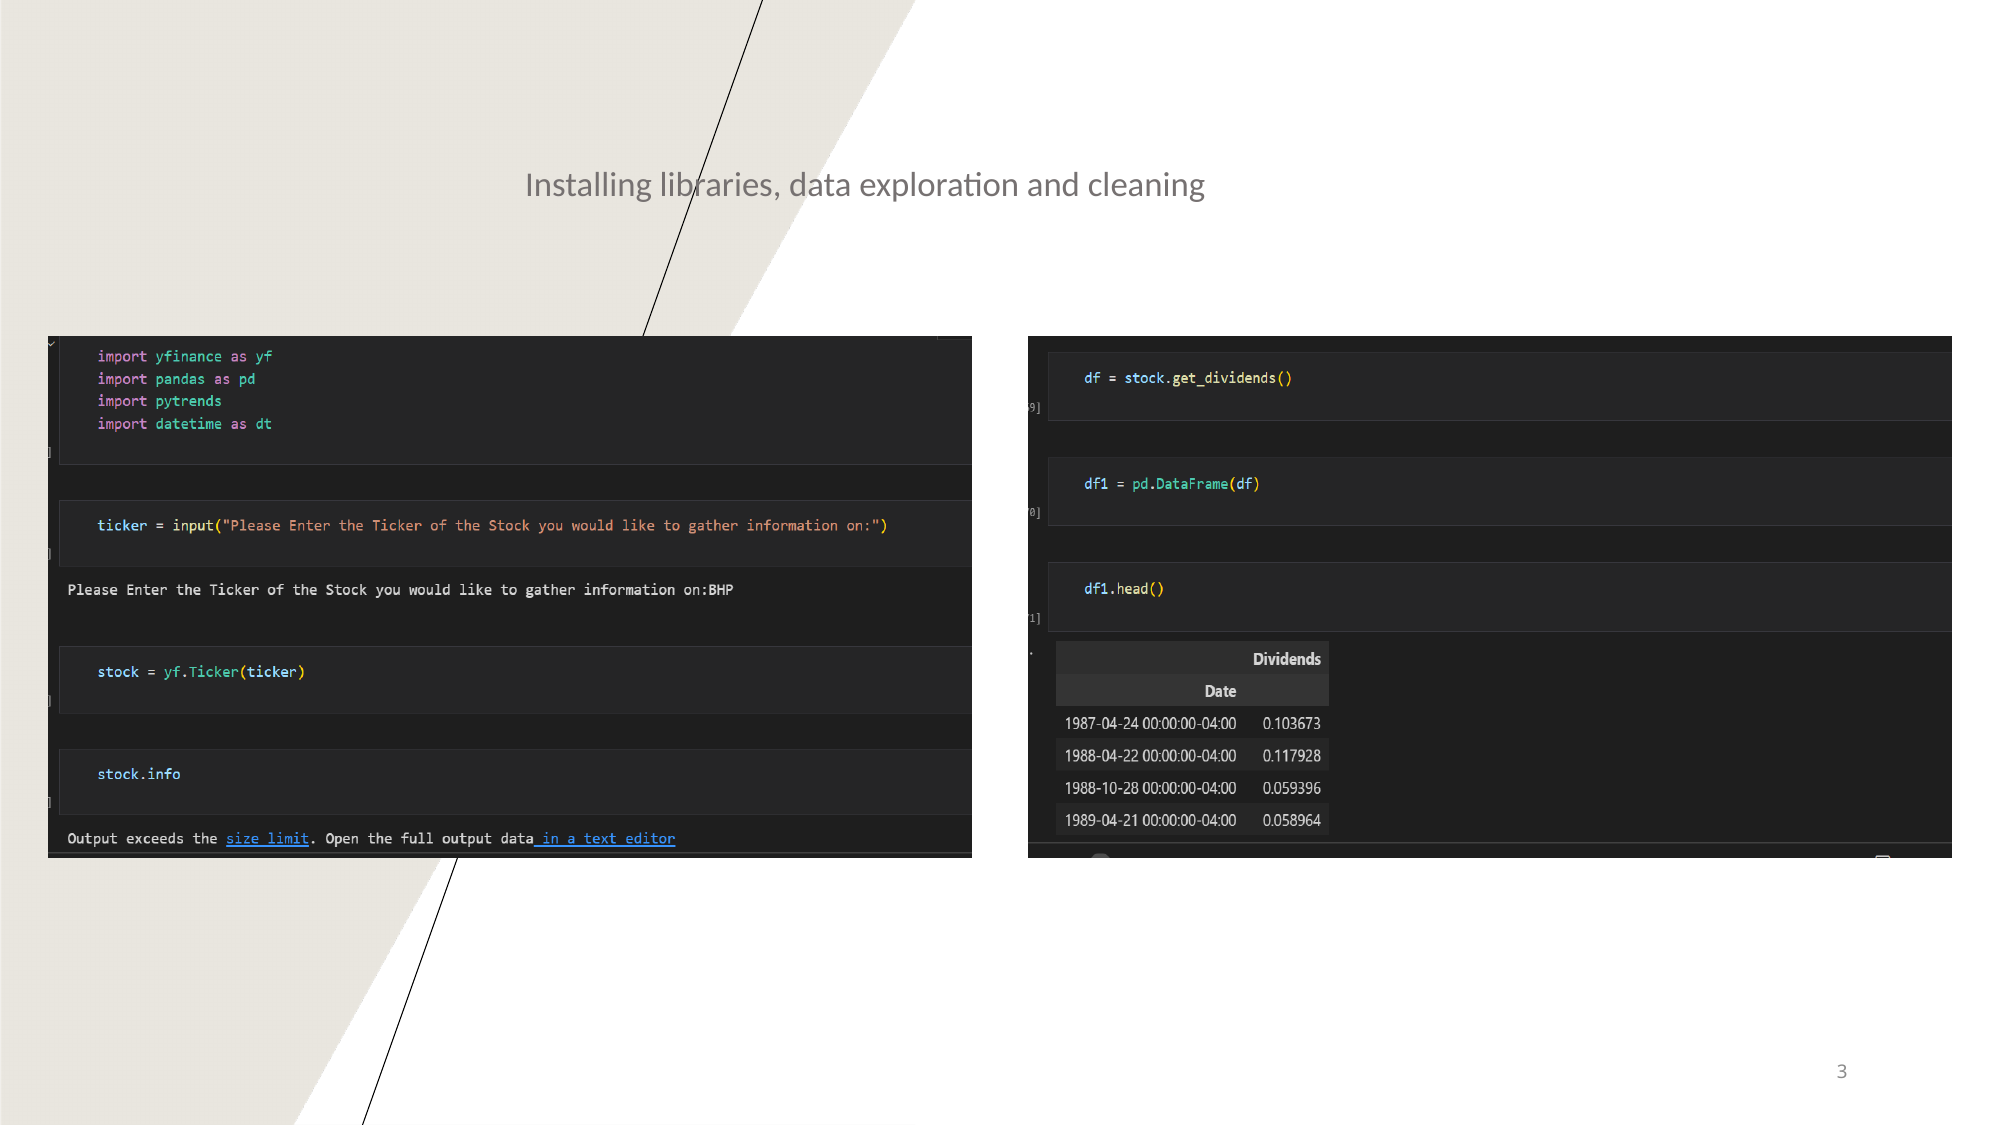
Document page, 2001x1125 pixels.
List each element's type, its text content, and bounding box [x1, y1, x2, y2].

picture [1028, 336, 1952, 858]
picture [0, 0, 972, 1125]
picture [710, 0, 916, 151]
subtitle Installing libraries, data exploration and cleaning [510, 151, 1609, 212]
slide_number 3 [1584, 1042, 1863, 1103]
